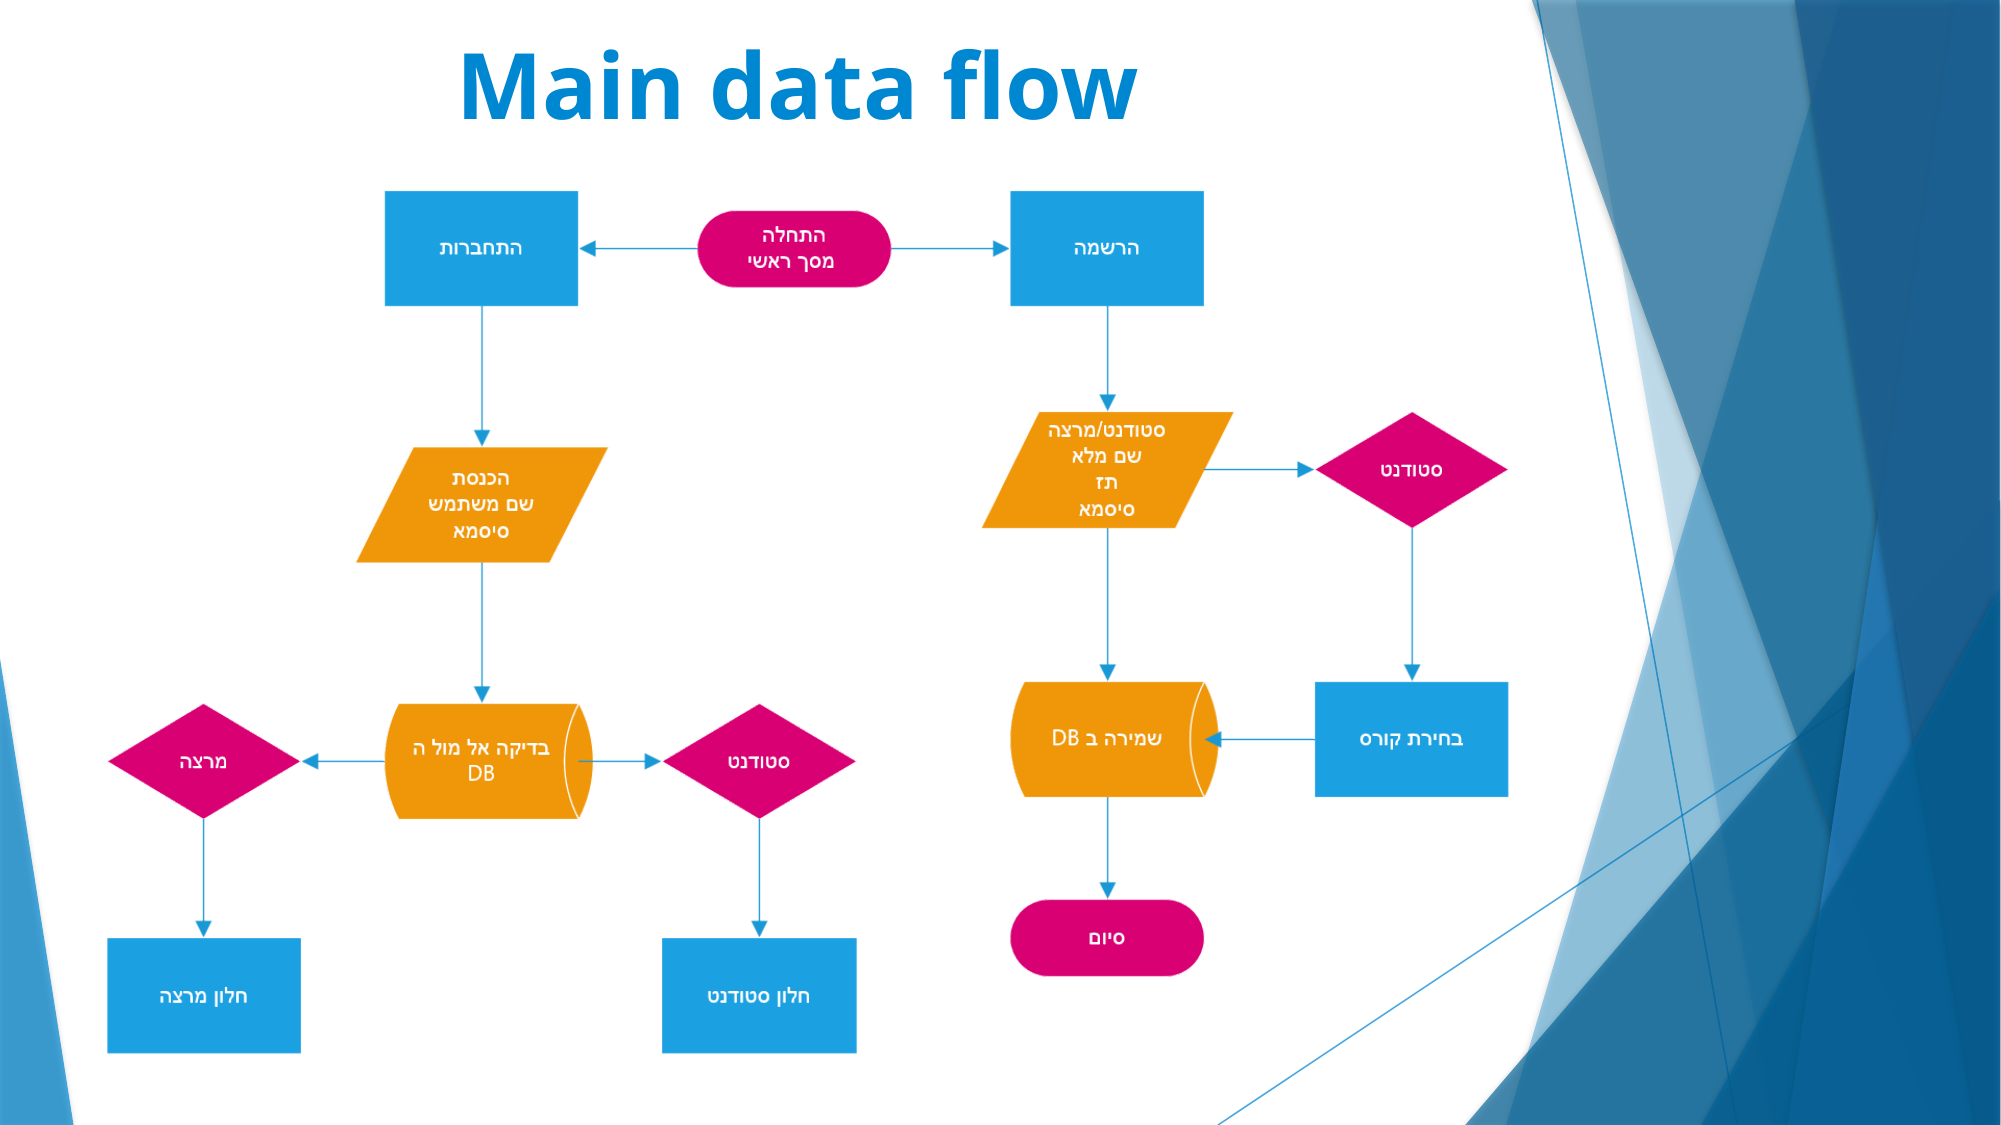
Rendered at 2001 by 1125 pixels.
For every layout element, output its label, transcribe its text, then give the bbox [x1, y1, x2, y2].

picture [79, 146, 1541, 1087]
title Main data flow [441, 20, 1440, 124]
